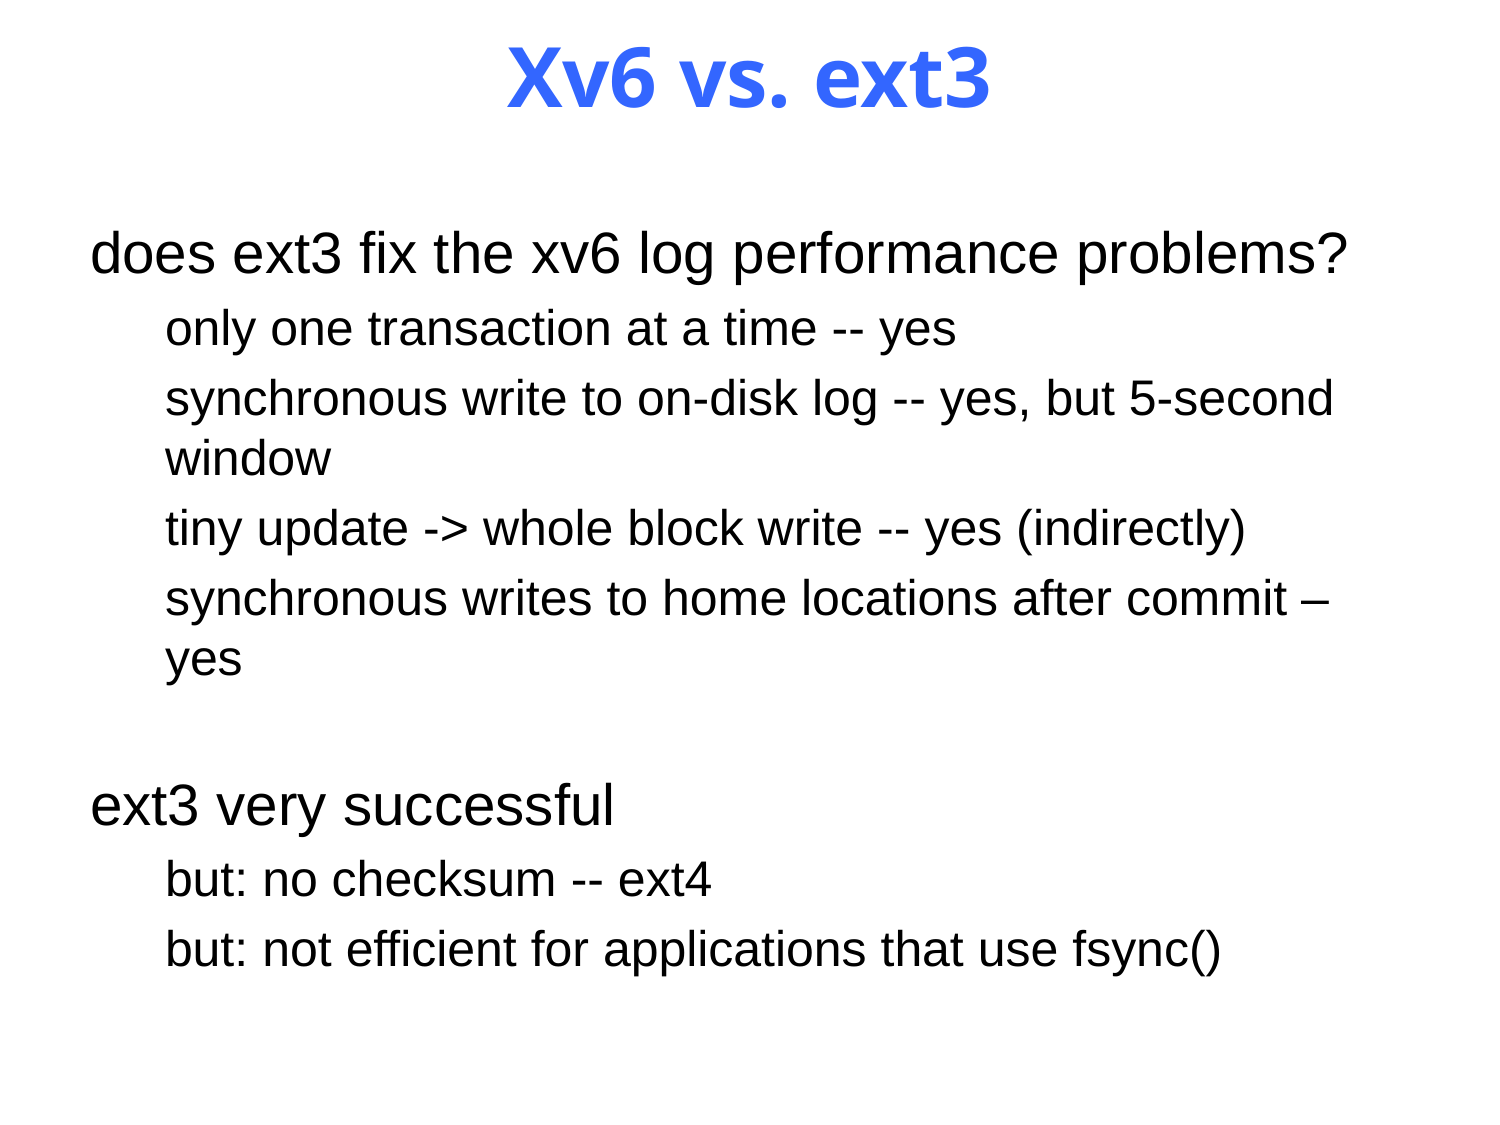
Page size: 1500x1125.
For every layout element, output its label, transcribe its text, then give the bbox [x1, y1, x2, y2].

list does ext3 fix the xv6 log performance problems? only one transaction at a time -- yes synchronous write to on-disk log -- yes, but 5-second window tiny update -> whole block write -- yes (indirectly) synchronous writes to home locations after commit – yes ext3 very successful but: no checksum -- ext4 but: not efficient for applications that use fsync() [75, 208, 1425, 1071]
title Xv6 vs. ext3 [75, 0, 1425, 149]
